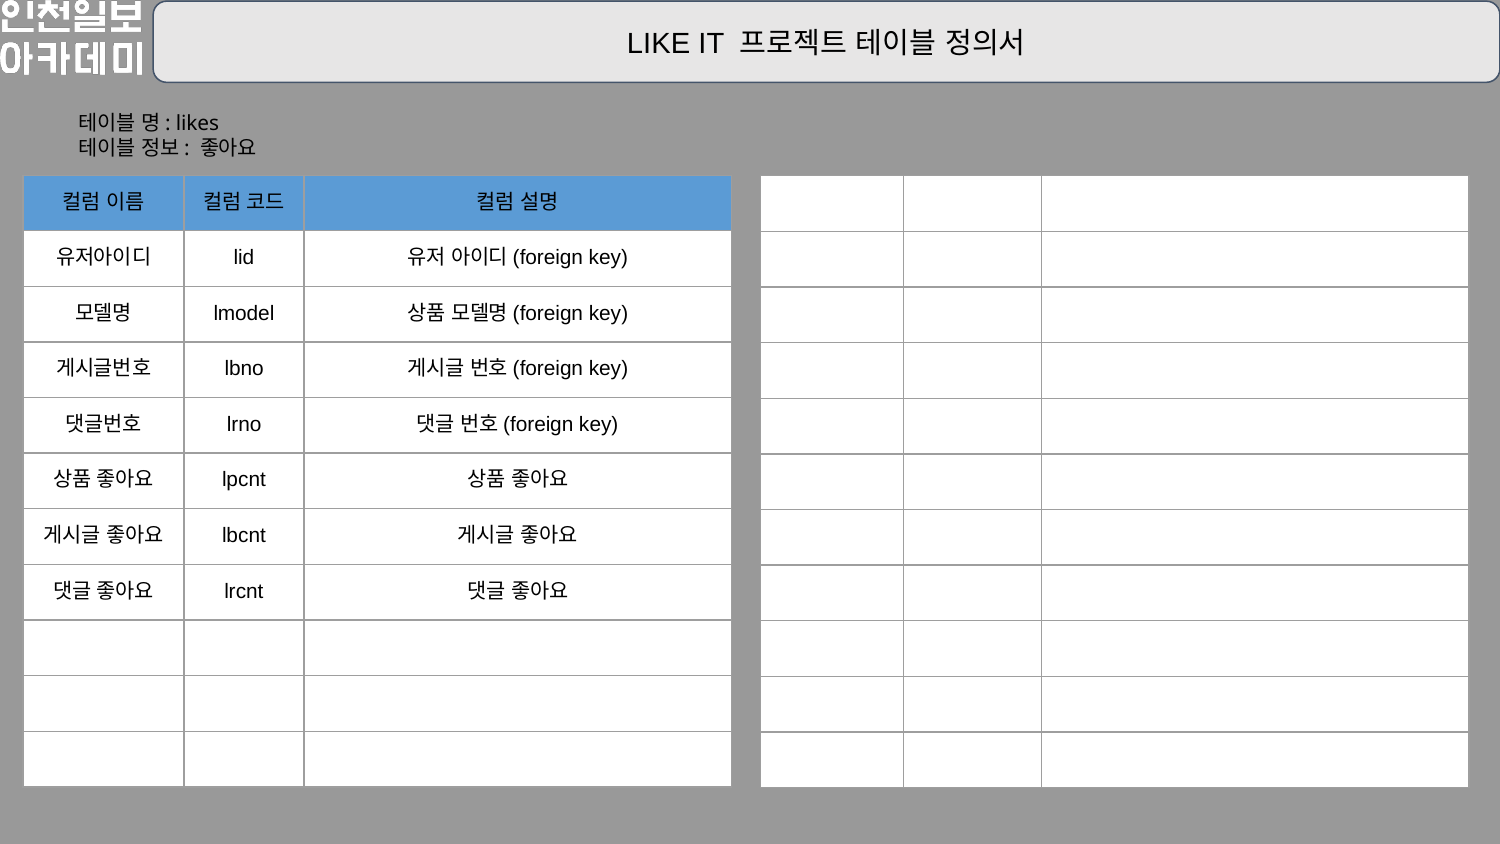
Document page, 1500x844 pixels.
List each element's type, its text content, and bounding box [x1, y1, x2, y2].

table_cell lid [185, 231, 303, 286]
table_cell [904, 343, 1041, 398]
table_cell [761, 455, 903, 509]
table_cell lmodel [185, 287, 303, 341]
table_cell [305, 621, 731, 675]
table_cell [1042, 566, 1468, 620]
table_cell 상품 좋아요 [24, 454, 183, 508]
table_cell [185, 621, 303, 675]
table_cell 댓글 좋아요 [305, 565, 731, 619]
table_cell [1042, 455, 1468, 509]
table_cell [761, 288, 903, 342]
table_cell lbcnt [185, 509, 303, 564]
table_cell [904, 455, 1041, 509]
table_cell [904, 288, 1041, 342]
table_cell [904, 733, 1041, 787]
table_header 컬럼 코드 [185, 176, 303, 230]
table_cell [761, 232, 903, 286]
table_cell [904, 677, 1041, 731]
table_cell 상품 모델명(foreign key) [305, 287, 731, 341]
table_cell [761, 343, 903, 398]
table_cell 유저 아이디(foreign key) [305, 231, 731, 286]
table_cell [1042, 288, 1468, 342]
table_cell [1042, 343, 1468, 398]
table_cell 댓글번호 [24, 398, 183, 452]
table_cell [904, 232, 1041, 286]
table_header [904, 176, 1041, 231]
table_cell [904, 510, 1041, 564]
table_cell [1042, 733, 1468, 787]
table_cell [1042, 677, 1468, 731]
table_cell [761, 510, 903, 564]
table_cell [24, 732, 183, 786]
table_cell [761, 399, 903, 453]
text_box 테이블 명: likes 테이블 정보: 좋아요 [63, 94, 732, 175]
table_cell 유저아이디 [24, 231, 183, 286]
table_cell [761, 733, 903, 787]
table_cell 게시글번호 [24, 343, 183, 397]
table_cell 모델명 [24, 287, 183, 341]
table_cell [24, 621, 183, 675]
table_cell 게시글 좋아요 [24, 509, 183, 564]
table_cell 게시글 번호(foreign key) [305, 343, 731, 397]
table_cell lrno [185, 398, 303, 452]
table_cell [904, 566, 1041, 620]
table_cell 댓글 번호(foreign key) [305, 398, 731, 452]
table_cell lbno [185, 343, 303, 397]
table_cell [1042, 510, 1468, 564]
table_cell [185, 676, 303, 731]
table_cell [904, 399, 1041, 453]
table_cell [761, 621, 903, 676]
table_cell [1042, 232, 1468, 286]
table_header [761, 176, 903, 231]
table_cell [761, 566, 903, 620]
table_cell [305, 676, 731, 731]
table_cell 게시글 좋아요 [305, 509, 731, 564]
table_cell [185, 732, 303, 786]
table_header 컬럼 이름 [24, 176, 183, 230]
table_header [1042, 176, 1468, 231]
table_cell [24, 676, 183, 731]
table_cell [1042, 621, 1468, 676]
picture [0, 0, 142, 76]
table_cell 댓글 좋아요 [24, 565, 183, 619]
table_header 컬럼 설명 [305, 176, 731, 230]
text_box LIKE IT 프로젝트 테이블 정의서 [153, 1, 1500, 83]
table_cell 상품 좋아요 [305, 454, 731, 508]
table_cell [1042, 399, 1468, 453]
table_cell [305, 732, 731, 786]
table_cell lrcnt [185, 565, 303, 619]
table_cell lpcnt [185, 454, 303, 508]
table_cell [904, 621, 1041, 676]
table_cell [761, 677, 903, 731]
